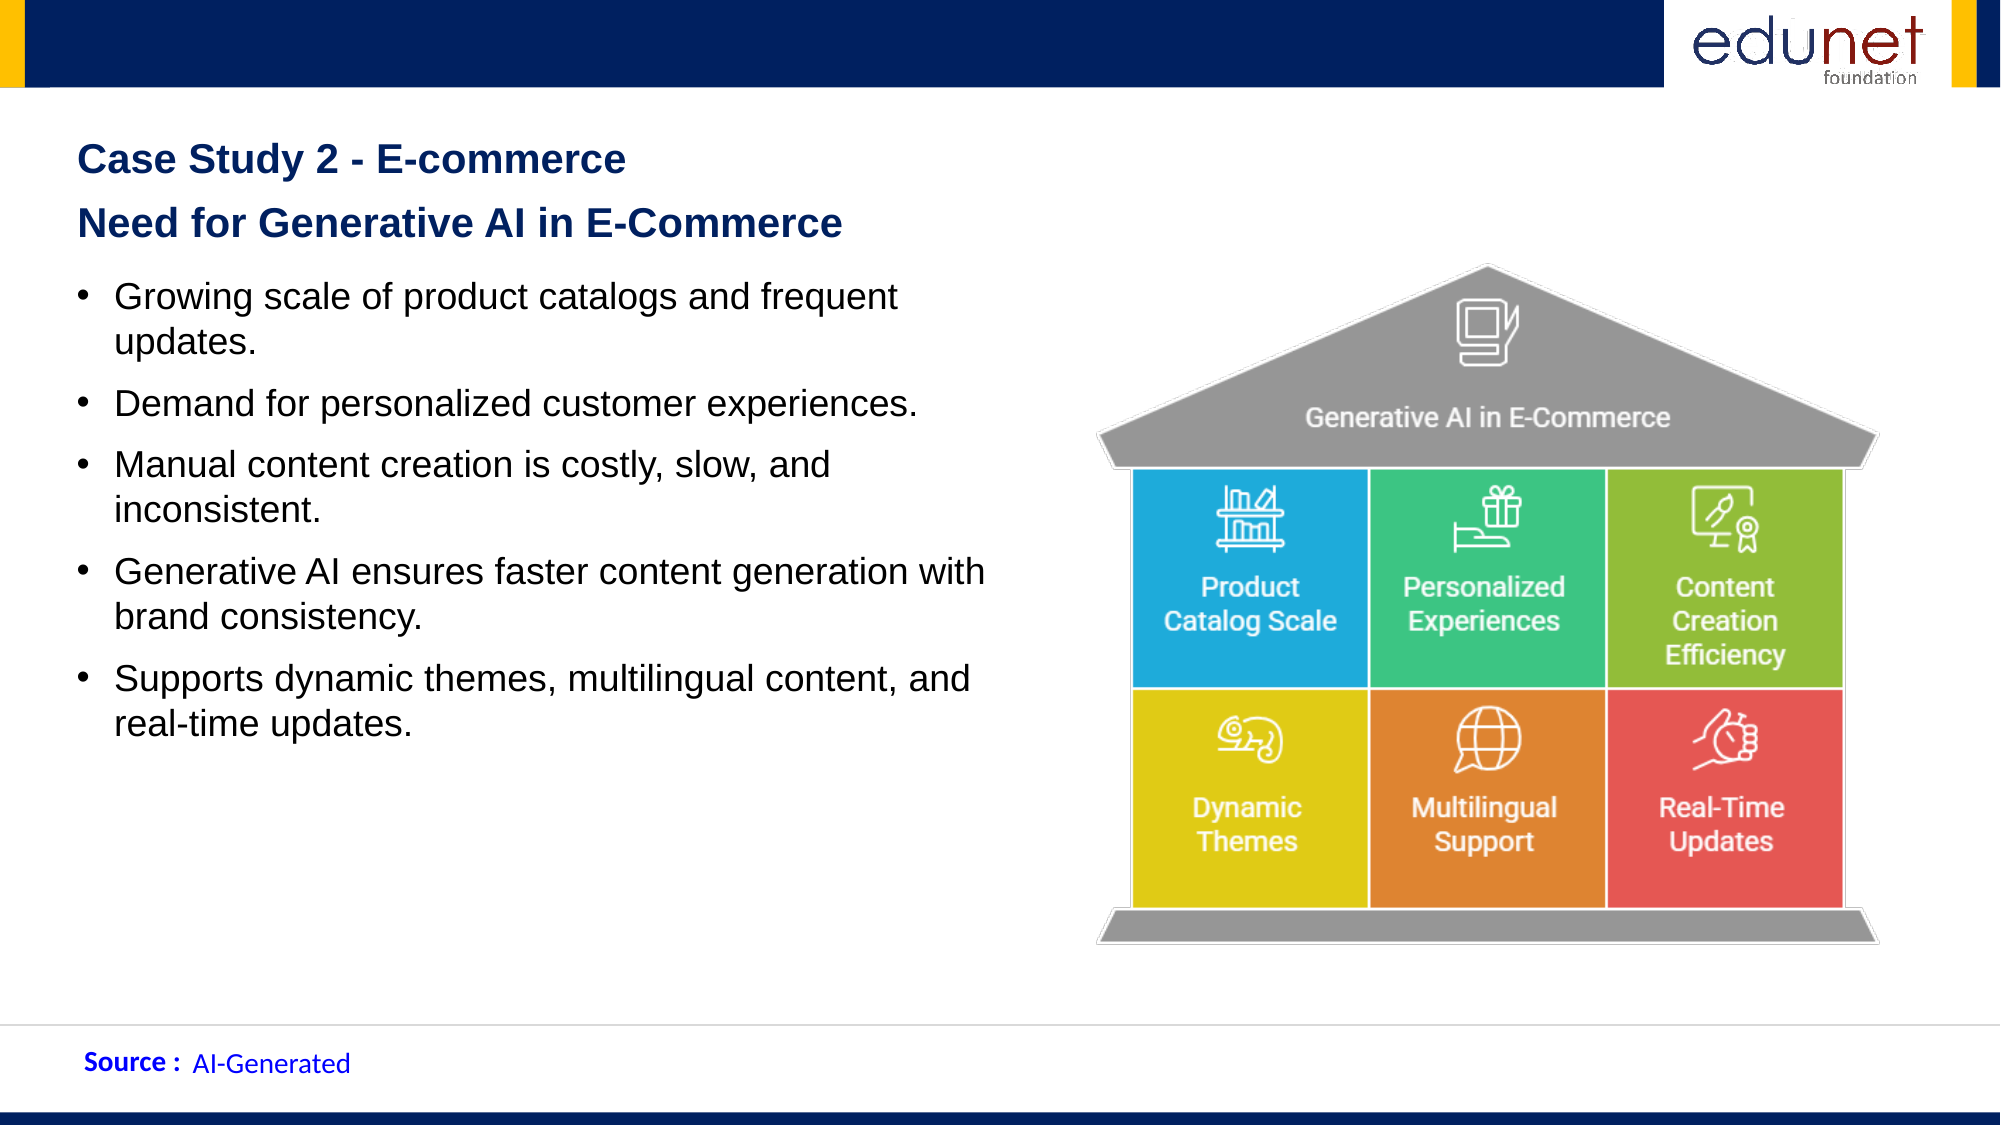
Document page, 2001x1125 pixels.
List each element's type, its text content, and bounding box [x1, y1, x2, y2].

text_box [0, 1024, 2000, 1088]
text_box Growing scale of product catalogs and frequent updates. Demand for personalized customer experiences. Manual content creation is costly, slow, and inconsistent. Generative AI ensures faster content generation with brand consistency. Supports dynamic themes, multilingual content, and real-time updates. [61, 264, 1016, 940]
picture [1087, 254, 1890, 955]
text_box Case Study 2 - E-commerce [62, 124, 1263, 190]
picture [1688, 12, 1928, 89]
text_box Need for Generative AI in E-Commerce [62, 188, 1000, 253]
